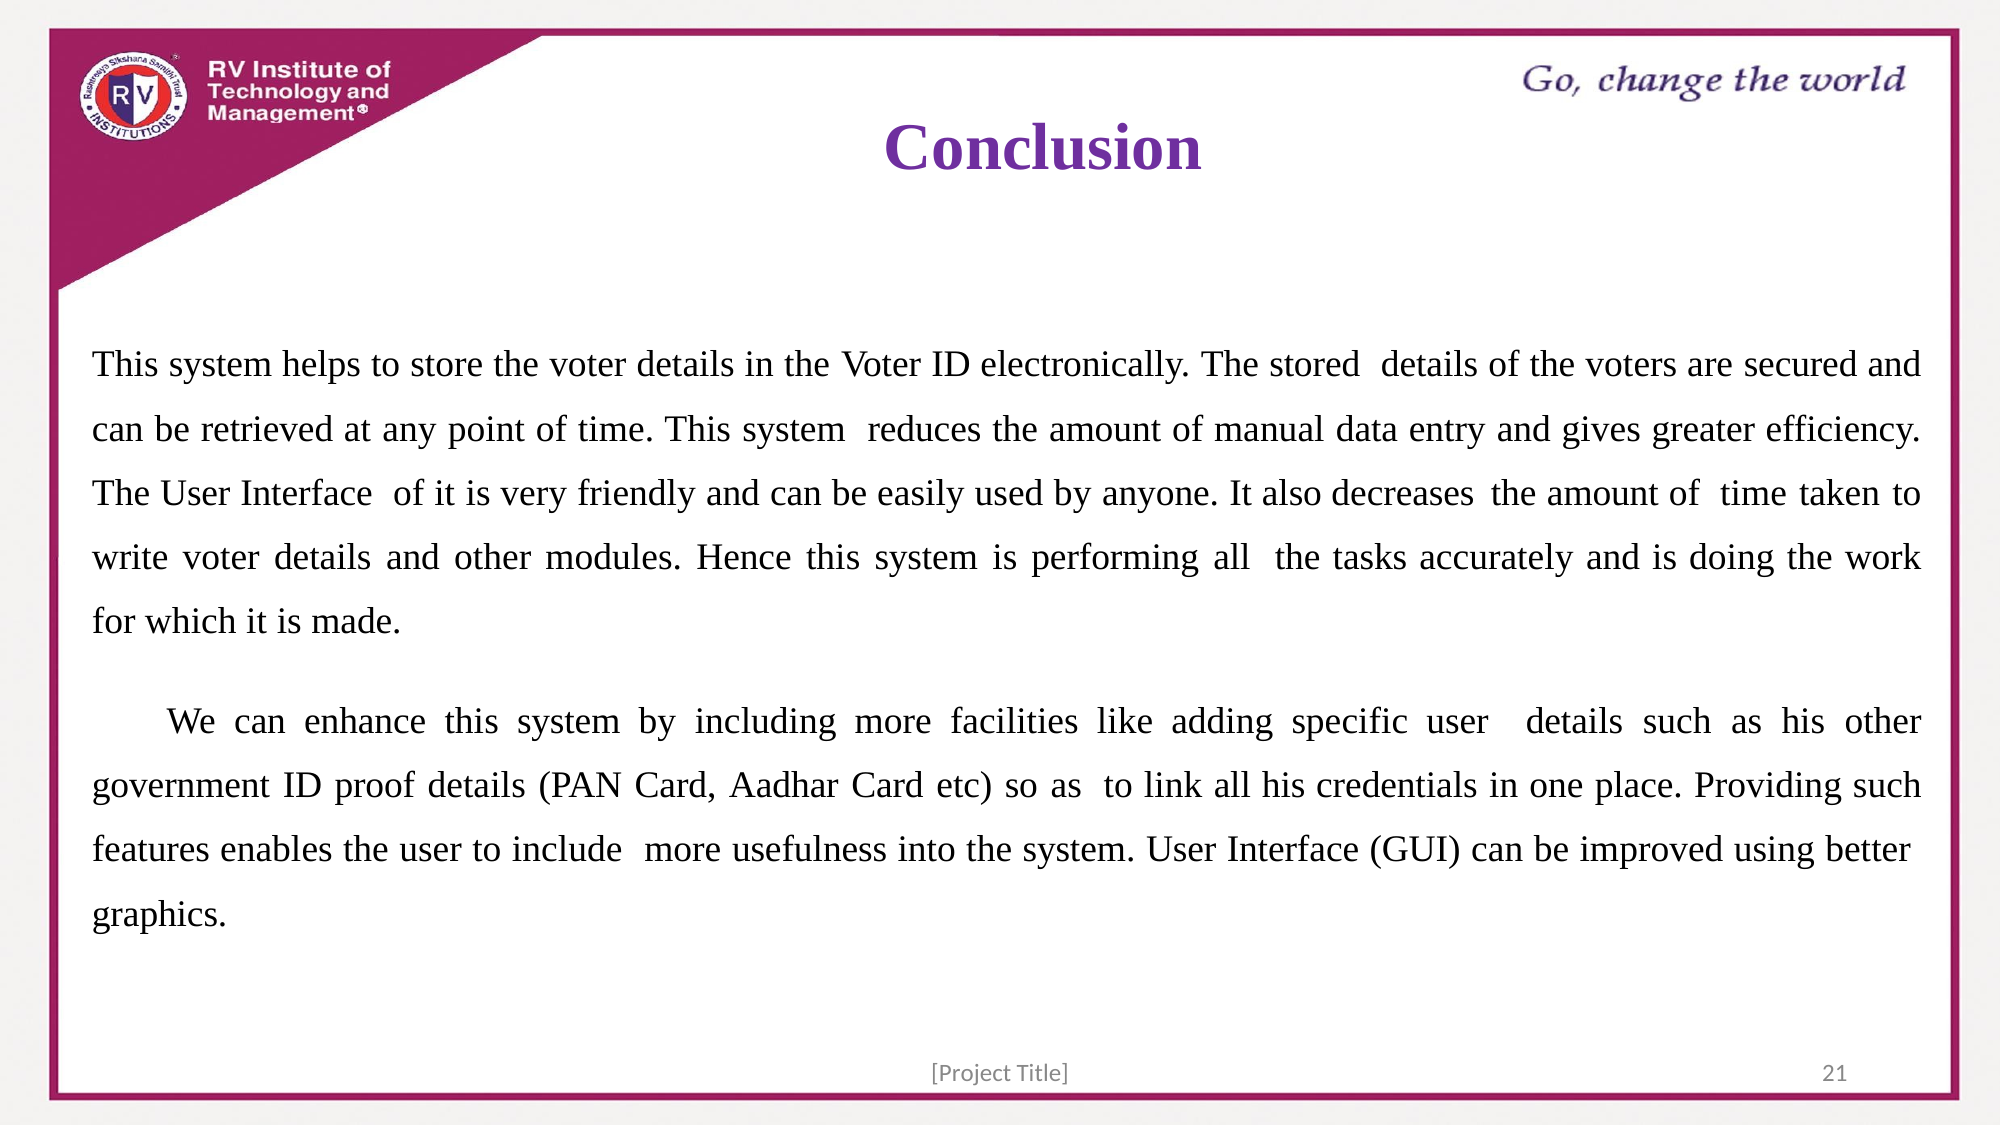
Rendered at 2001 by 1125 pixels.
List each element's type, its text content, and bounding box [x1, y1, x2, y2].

picture [0, 0, 2000, 1125]
slide_number 21 [1815, 1060, 1854, 1125]
text_box This system helps to store the voter details in the Voter ID electronically. The stored details of the voters are secured and can be retrieved at any point of time. This system reduces the amount of manual data entry and gives greater efficiency. The User Interface of it is very friendly and can be easily used by anyone. It also decreases the amount of time taken to write voter details and other modules. Hence this system is performing all the tasks accurately and is doing the work for which it is made. We can enhance this system by including more facilities like adding specific user details such as his other government ID proof details (PAN Card, Aadhar Card etc) so as to link all his credentials in one place. Providing such features enables the user to include more usefulness into the system. User Interface (GUI) can be improved using better graphics. [74, 312, 1938, 987]
footer [Project Title] [929, 1060, 1071, 1125]
text_box Conclusion [881, 100, 1206, 184]
